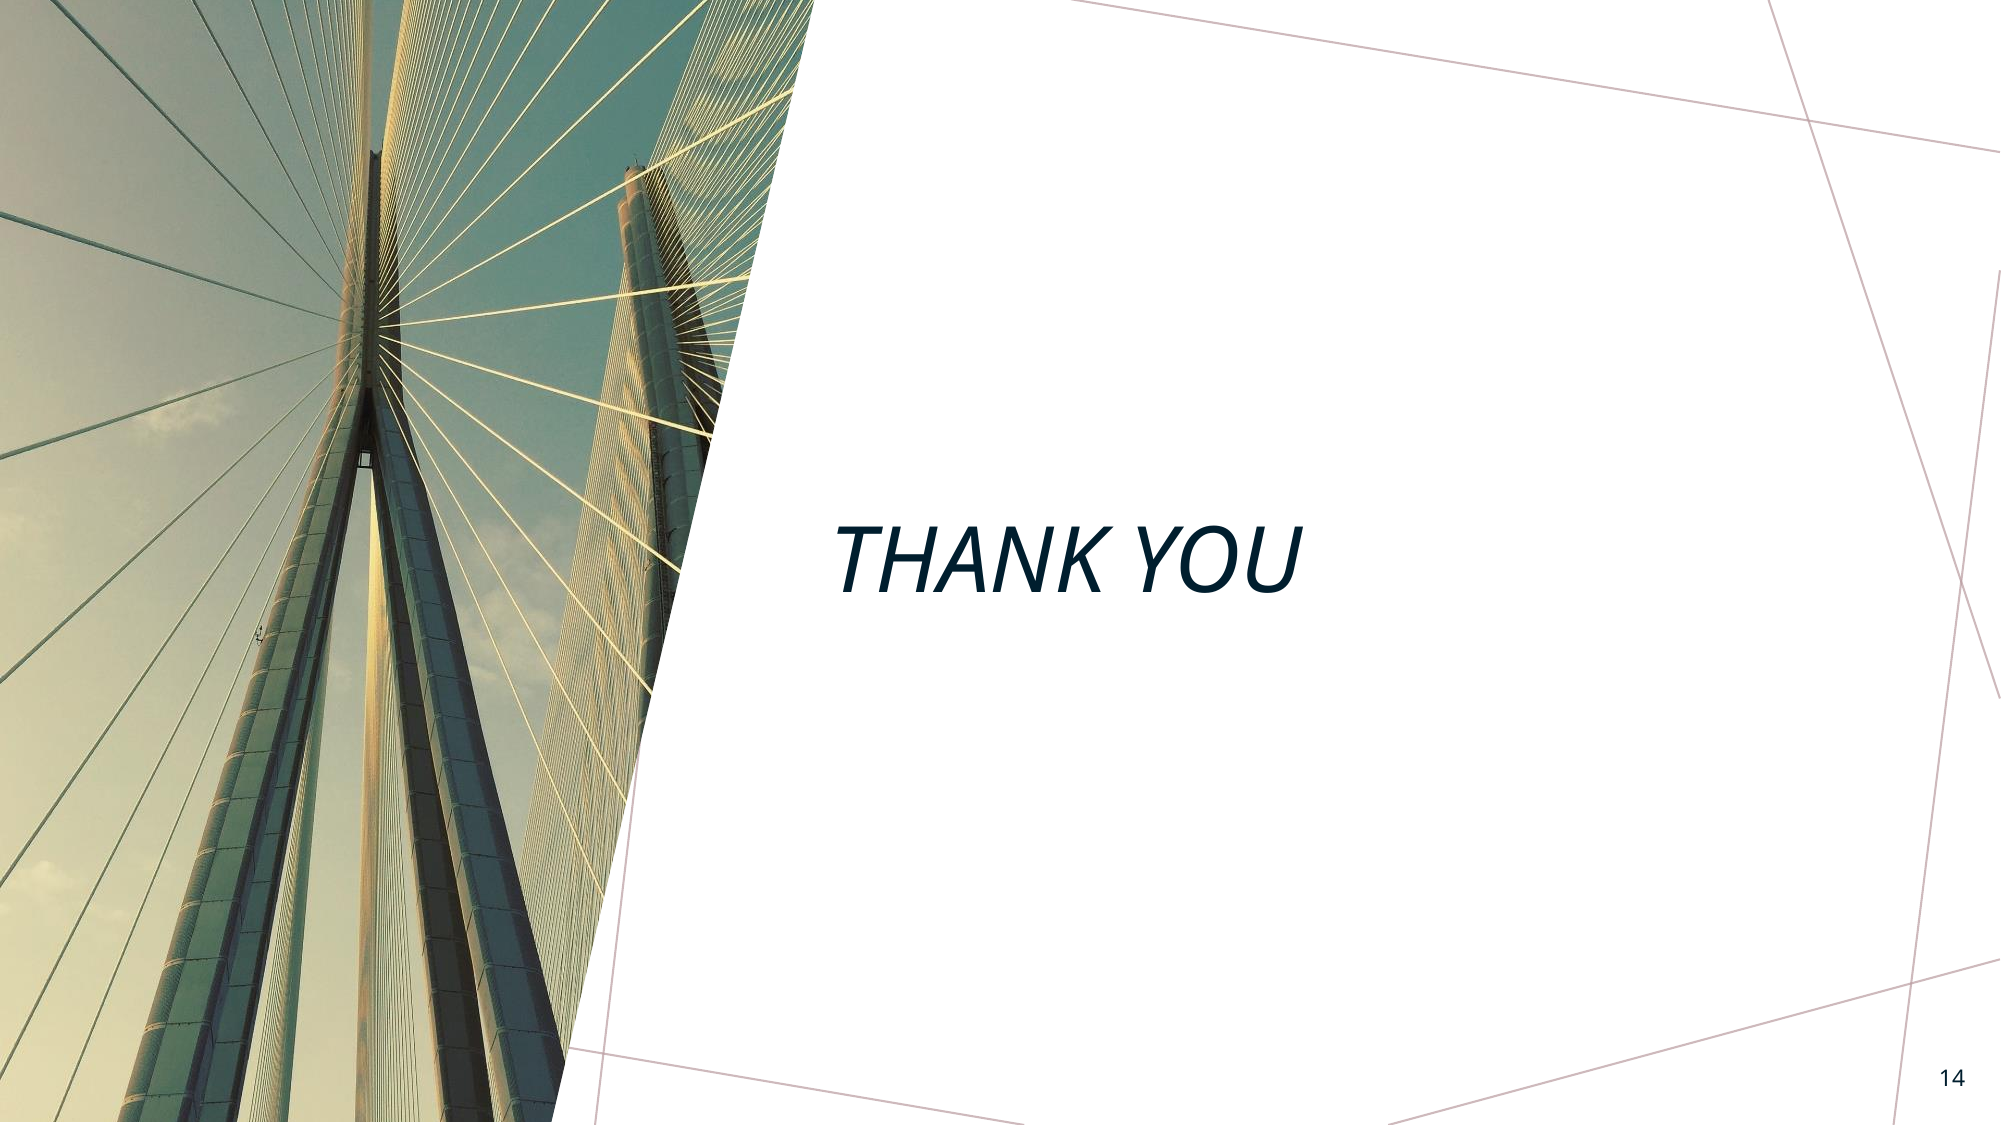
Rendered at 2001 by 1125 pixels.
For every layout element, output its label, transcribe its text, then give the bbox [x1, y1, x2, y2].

title Thank you [815, 449, 1839, 676]
picture [0, 0, 815, 1122]
slide_number 14 [1903, 1049, 1981, 1110]
